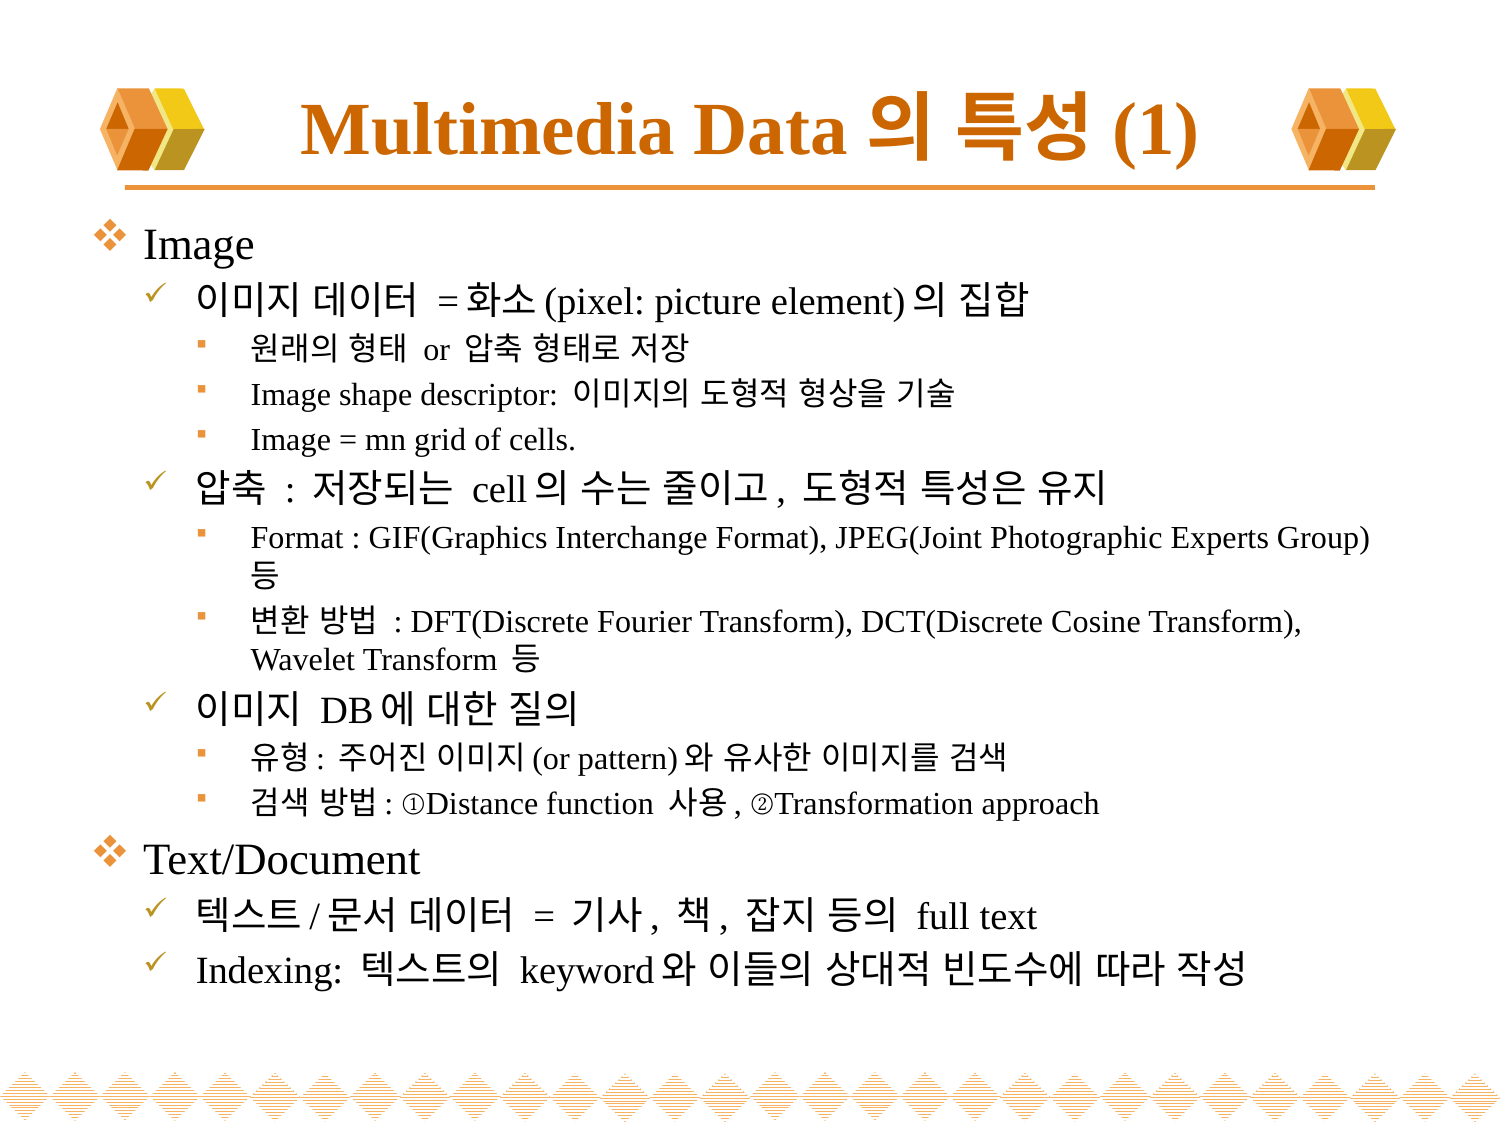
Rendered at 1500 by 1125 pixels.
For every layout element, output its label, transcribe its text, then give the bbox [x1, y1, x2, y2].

title Multimedia Data의 특성(1) [75, 67, 1425, 182]
